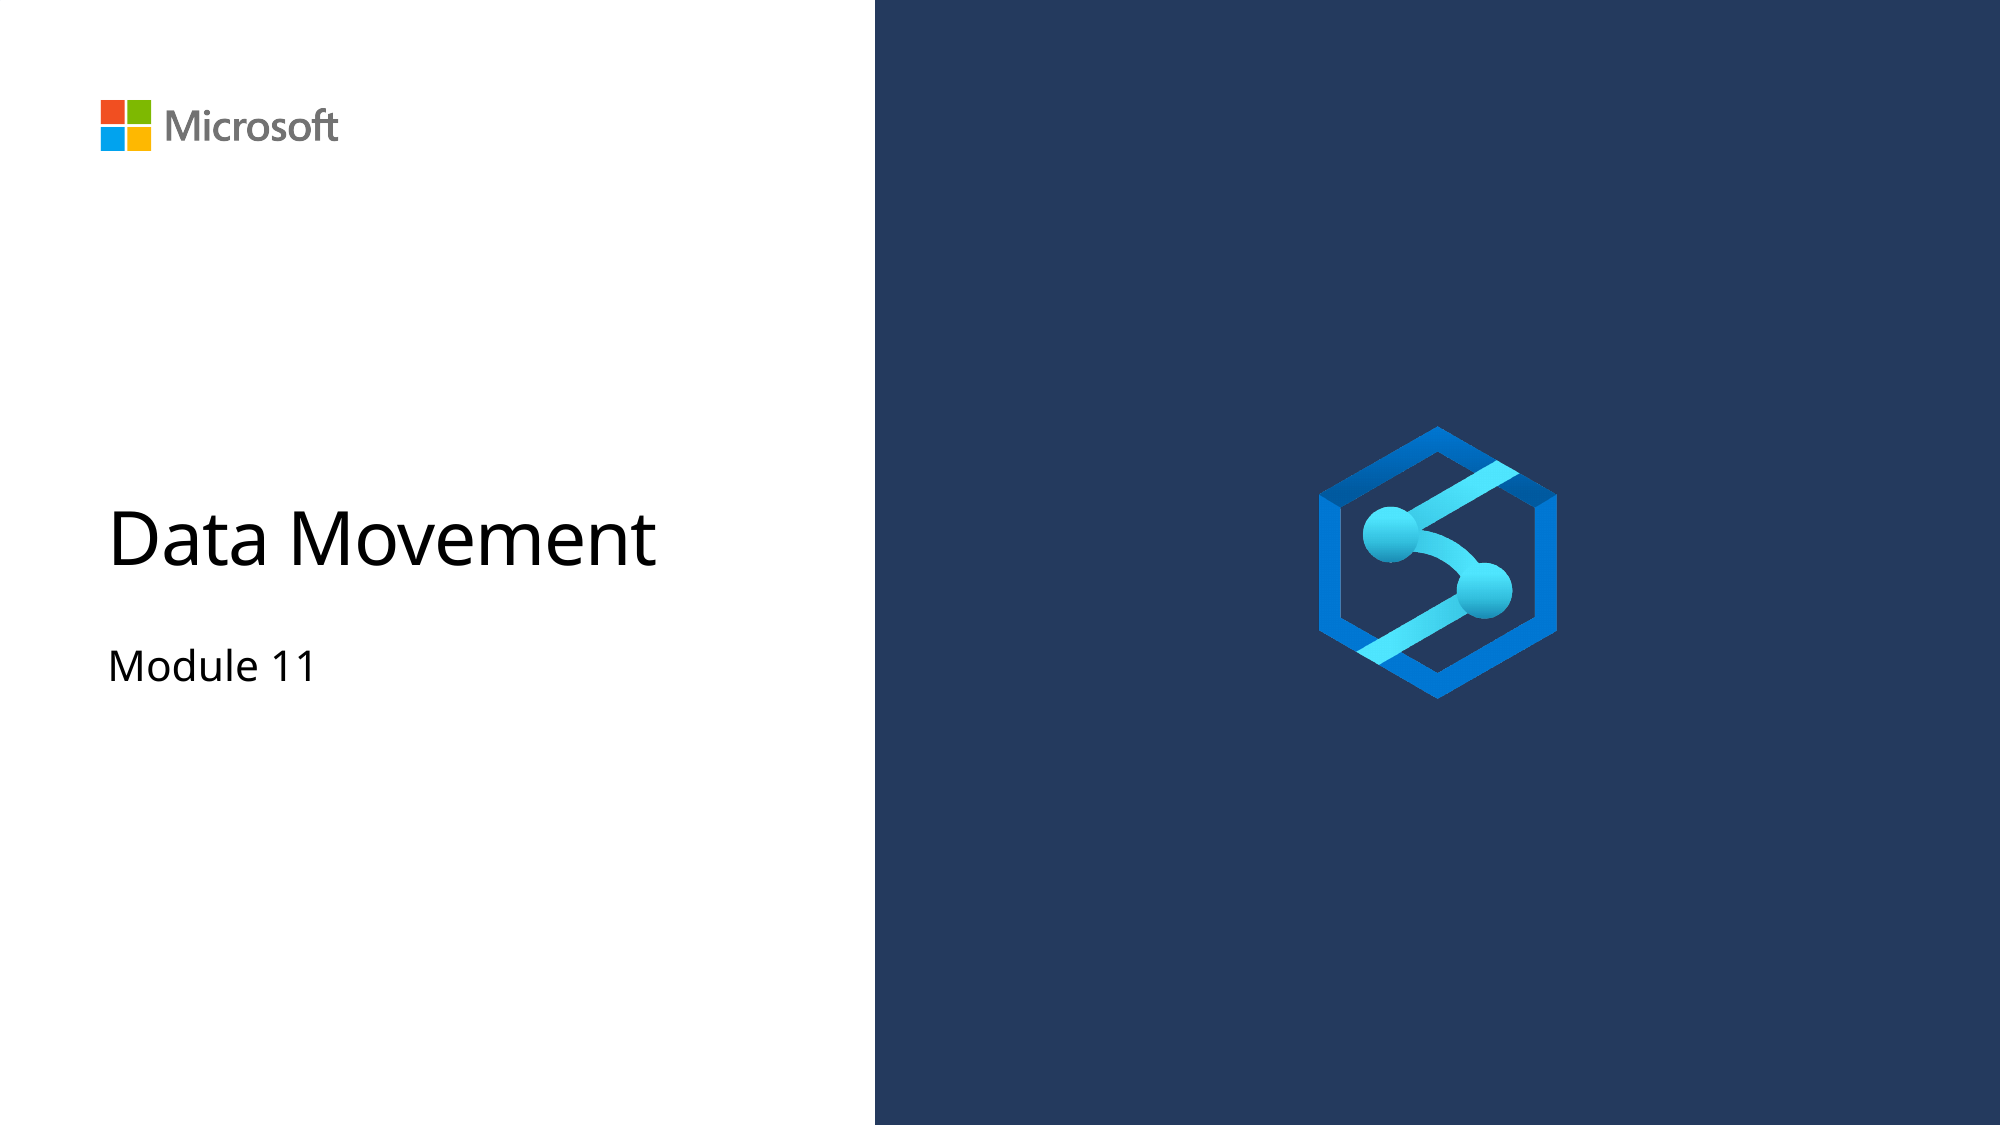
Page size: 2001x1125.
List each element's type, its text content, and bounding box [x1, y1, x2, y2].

picture [874, 0, 2000, 1125]
title Data Movement [107, 408, 822, 588]
picture [50, 49, 389, 202]
subtitle Module 11 [107, 638, 822, 690]
